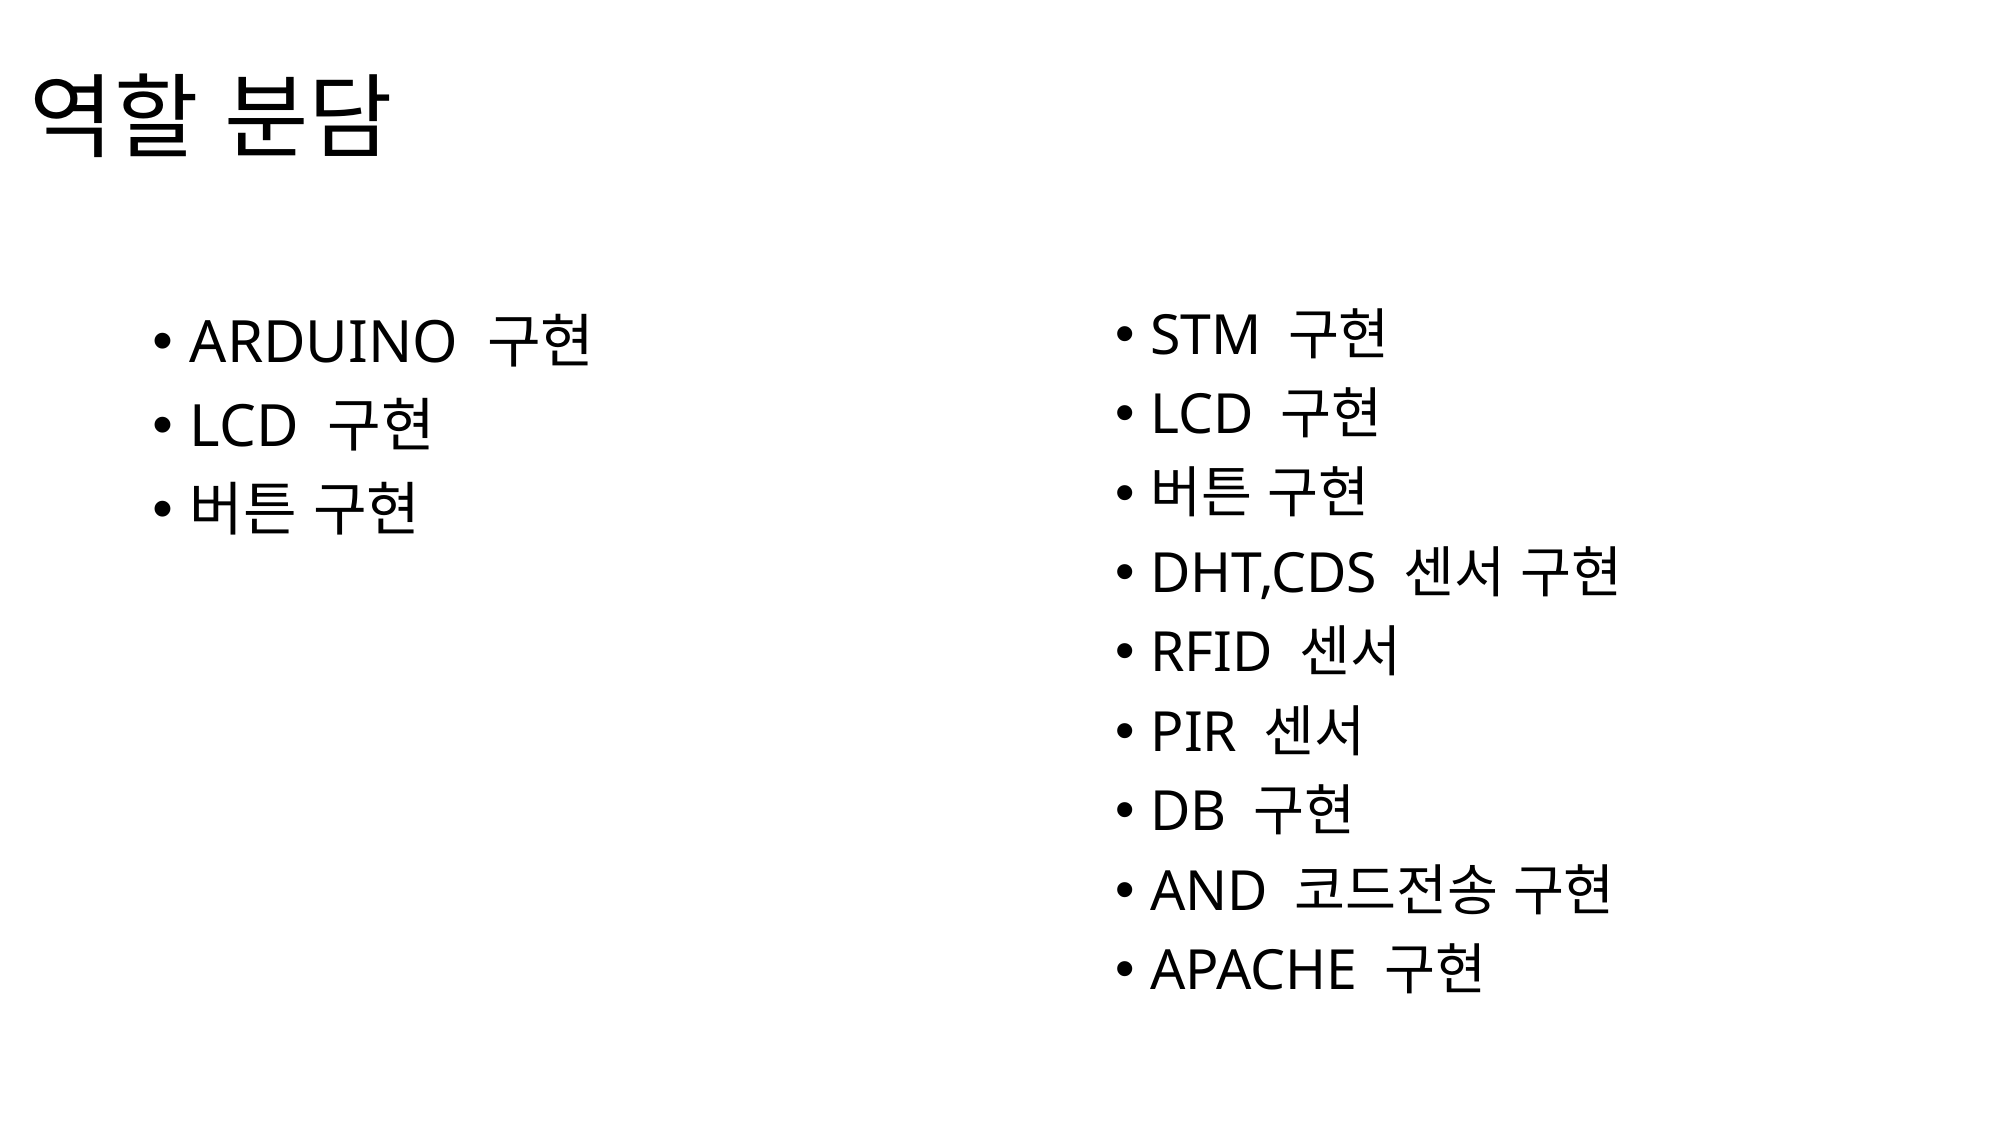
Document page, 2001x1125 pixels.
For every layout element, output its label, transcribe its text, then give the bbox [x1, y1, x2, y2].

list ARDUINO 구현 LCD 구현 버튼 구현 [137, 304, 900, 1019]
title 역할 분담 [14, 11, 470, 230]
text_box STM 구현 LCD 구현 버튼 구현 DHT,CDS 센서 구현 RFID 센서 PIR 센서 DB 구현 AND 코드전송 구현 APACHE 구현 [1099, 298, 1863, 1013]
